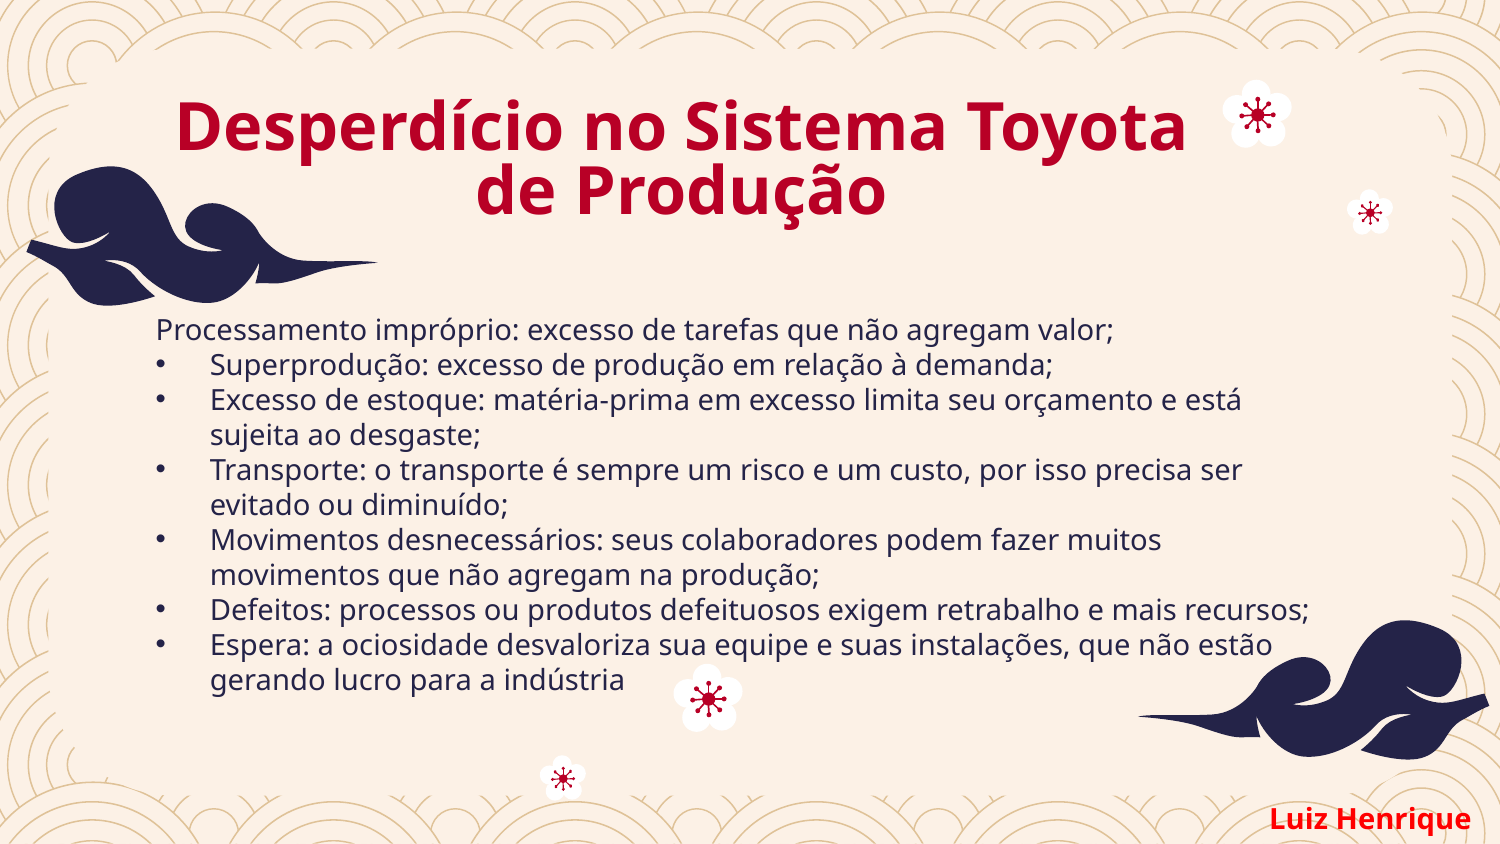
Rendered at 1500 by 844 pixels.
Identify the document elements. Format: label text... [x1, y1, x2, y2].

subtitle Processamento impróprio: excesso de tarefas que não agregam valor; Superprodução: excesso de produção em relação à demanda; Excesso de estoque: matéria-prima em excesso limita seu orçamento e está sujeita ao desgaste; Transporte: o transporte é sempre um risco e um custo, por isso precisa ser evitado ou diminuído; Movimentos desnecessários: seus colaboradores podem fazer muitos movimentos que não agregam na produção; Defeitos: processos ou produtos defeituosos exigem retrabalho e mais recursos; Espera: a ociosidade desvaloriza sua equipe e suas instalações, que não estão gerando lucro para a indústria [119, 296, 1331, 707]
title Desperdício no Sistema Toyota de Produção [134, 84, 1229, 179]
text_box Luiz Henrique [1254, 793, 1487, 843]
